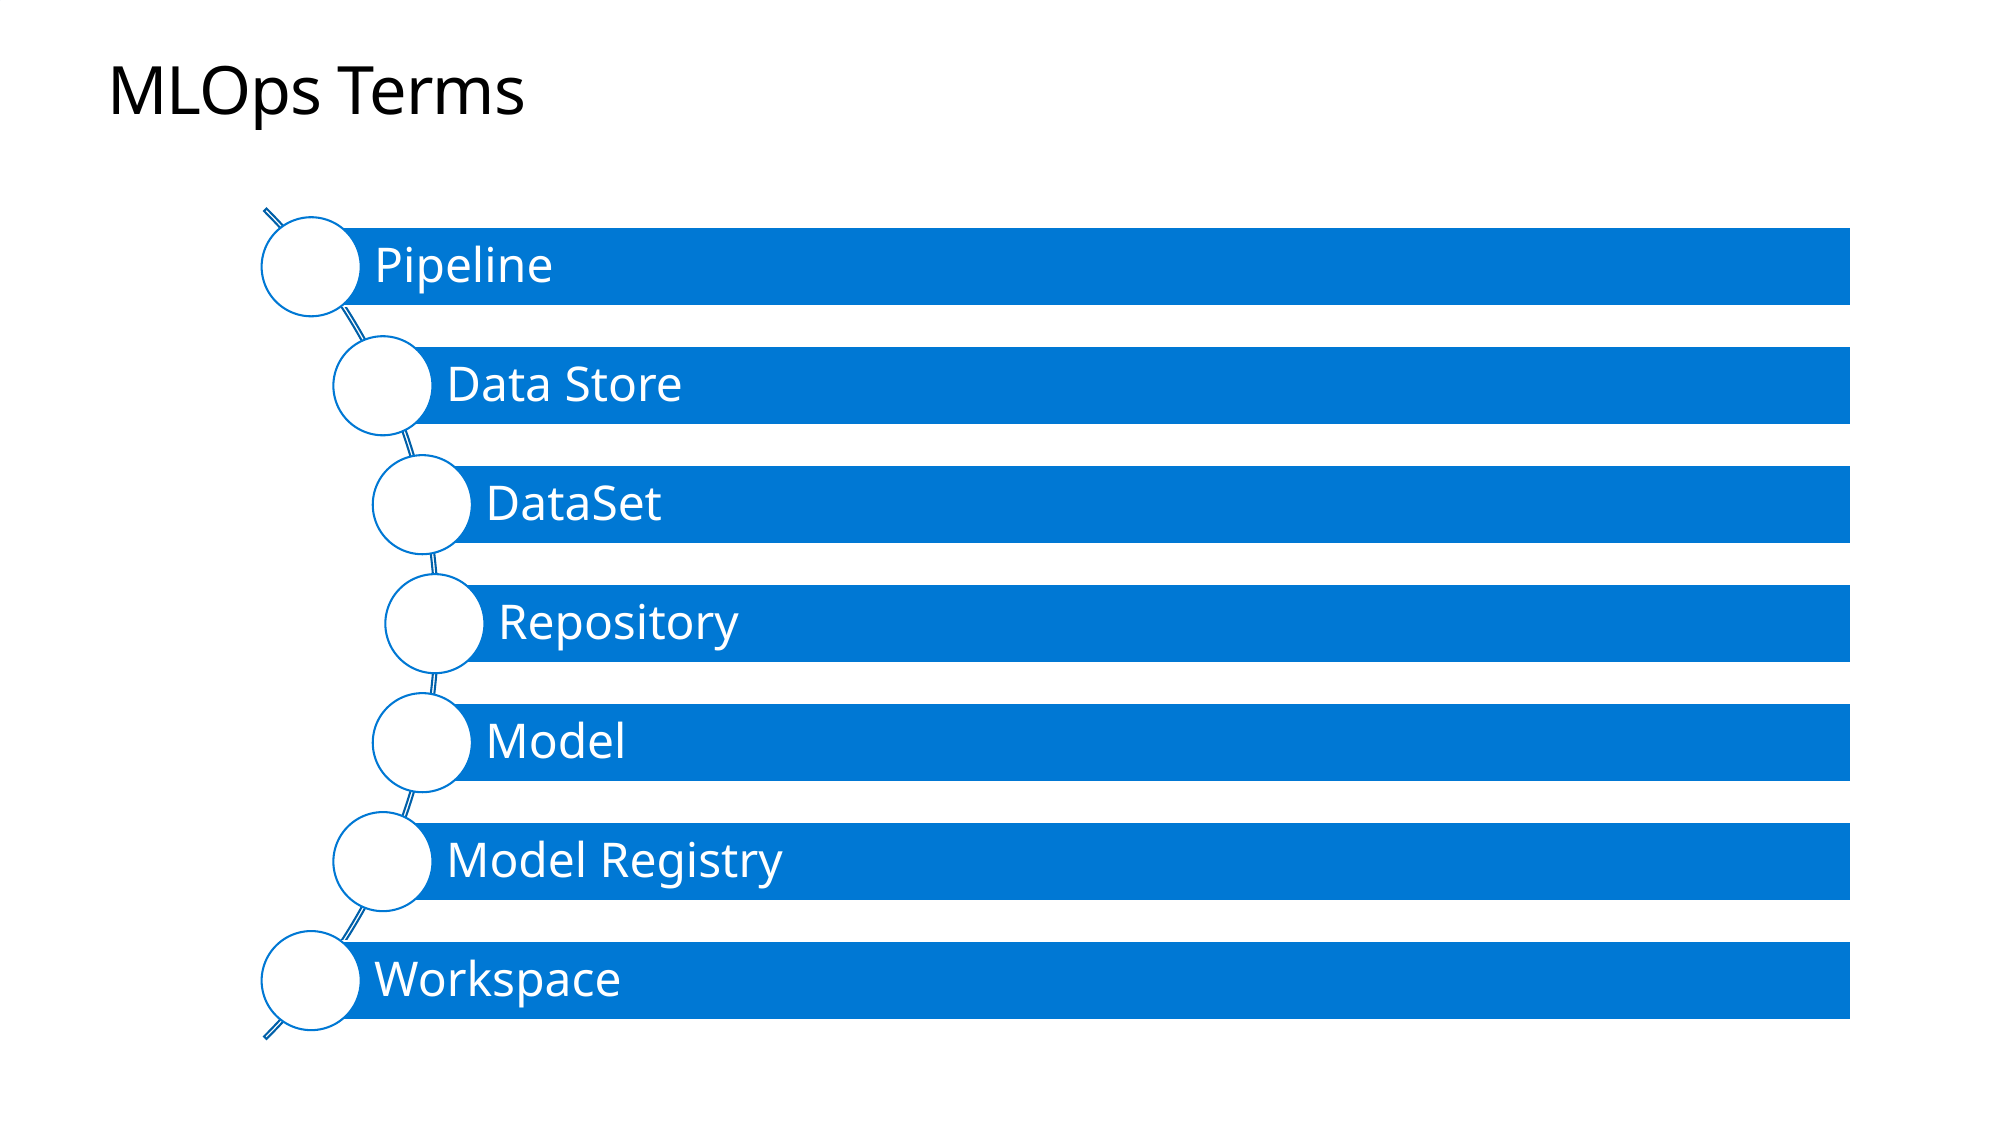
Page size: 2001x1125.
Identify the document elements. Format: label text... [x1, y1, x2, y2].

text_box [249, 187, 1863, 1060]
title MLOps Terms [107, 52, 1893, 129]
